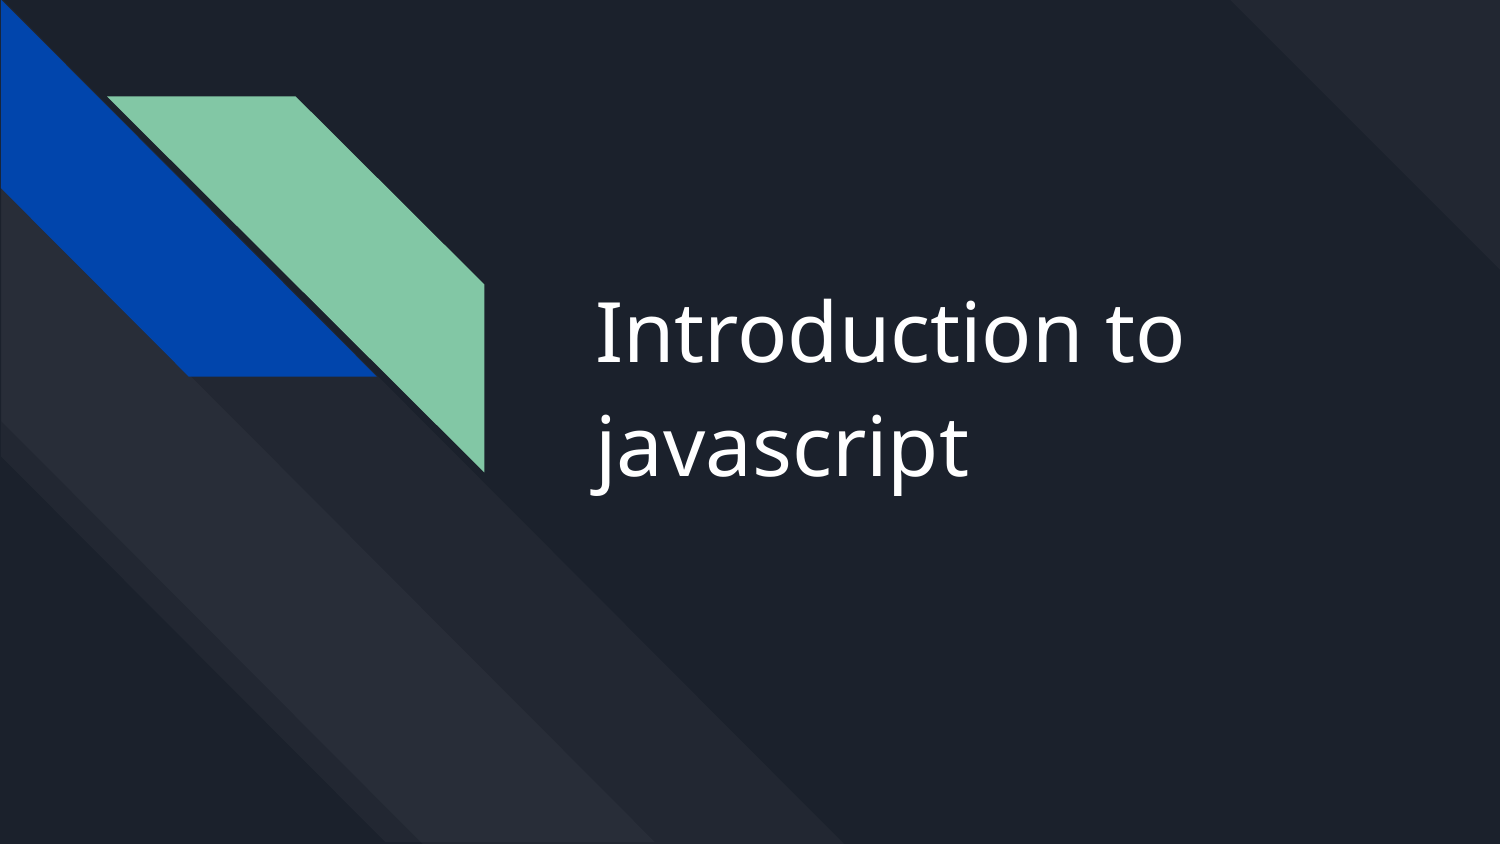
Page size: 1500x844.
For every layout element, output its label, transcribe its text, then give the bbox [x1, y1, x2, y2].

title Introduction to javascript [580, 258, 1404, 518]
